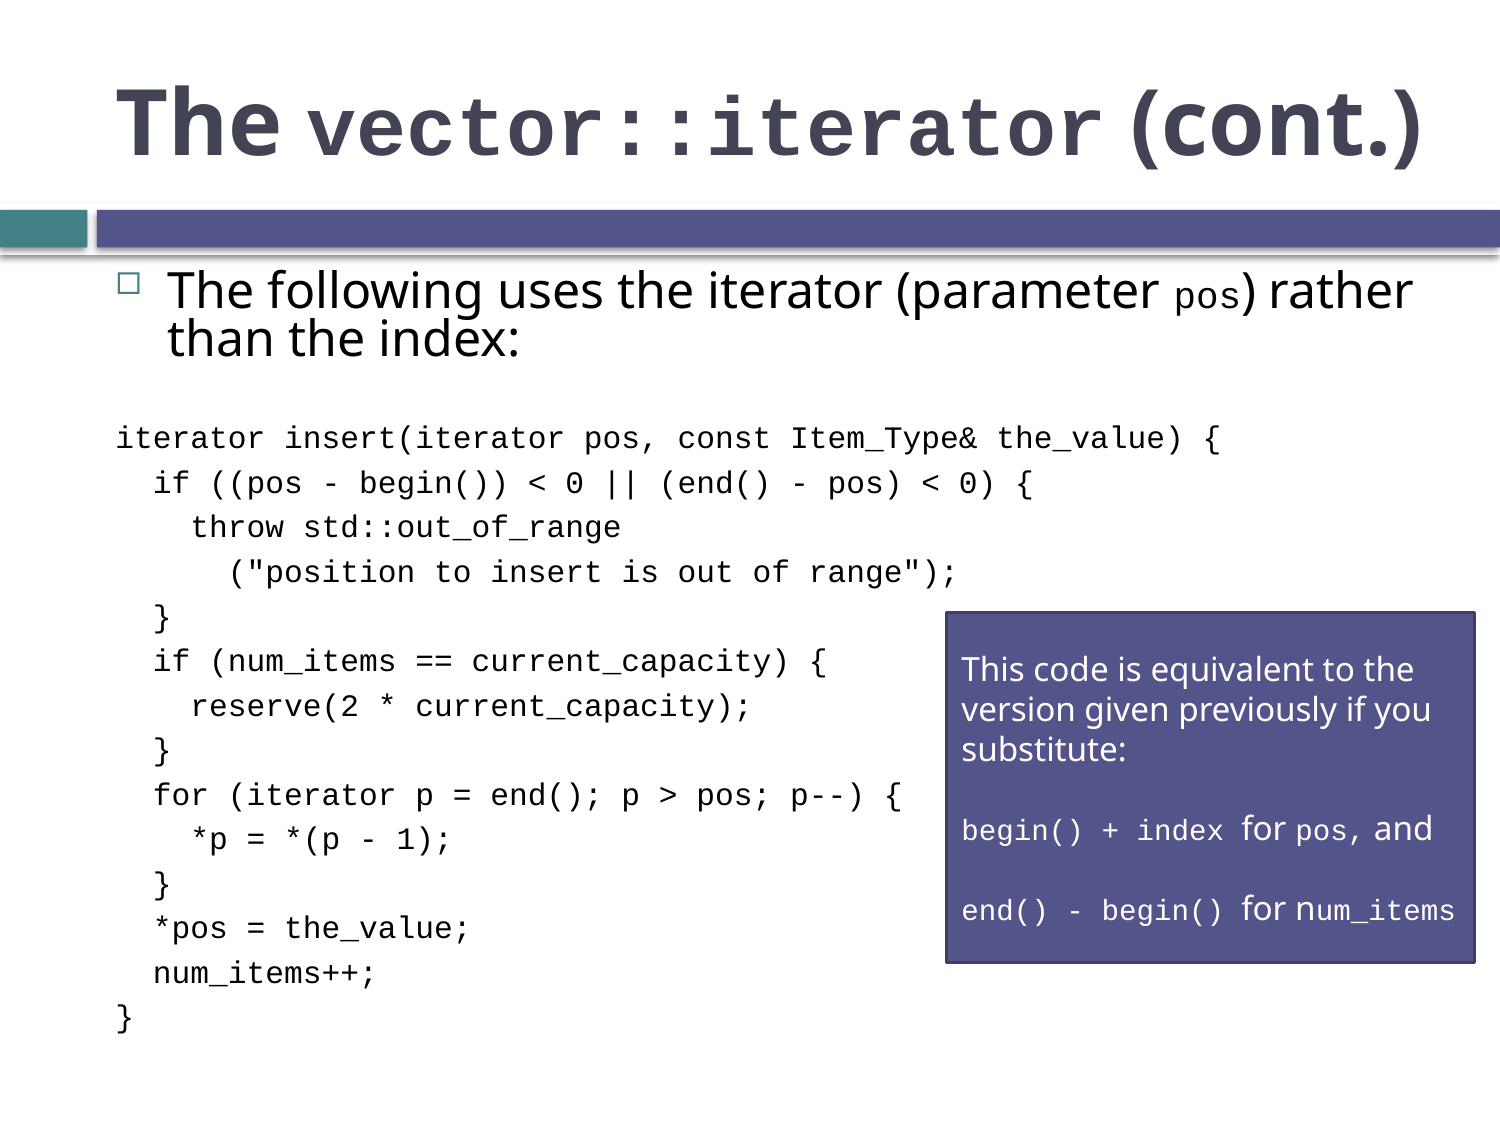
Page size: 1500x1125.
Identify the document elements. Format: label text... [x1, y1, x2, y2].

title The vector::iterator (cont.) [100, 37, 1439, 201]
text_box This code is equivalent to the version given previously if you substitute: begin() + index for pos, and end() - begin() for num_items [945, 611, 1476, 964]
list The following uses the iterator (parameter pos) rather than the index: iterator insert(iterator pos, const Item_Type& the_value) { if ((pos - begin()) < 0 || (end() - pos) < 0) { throw std::out_of_range ("position to insert is out of range"); } if (num_items == current_capacity) { reserve(2 * current_capacity); } for (iterator p = end(); p > pos; p--) { *p = *(p - 1); } *pos = the_value; num_items++; } [100, 262, 1439, 1088]
